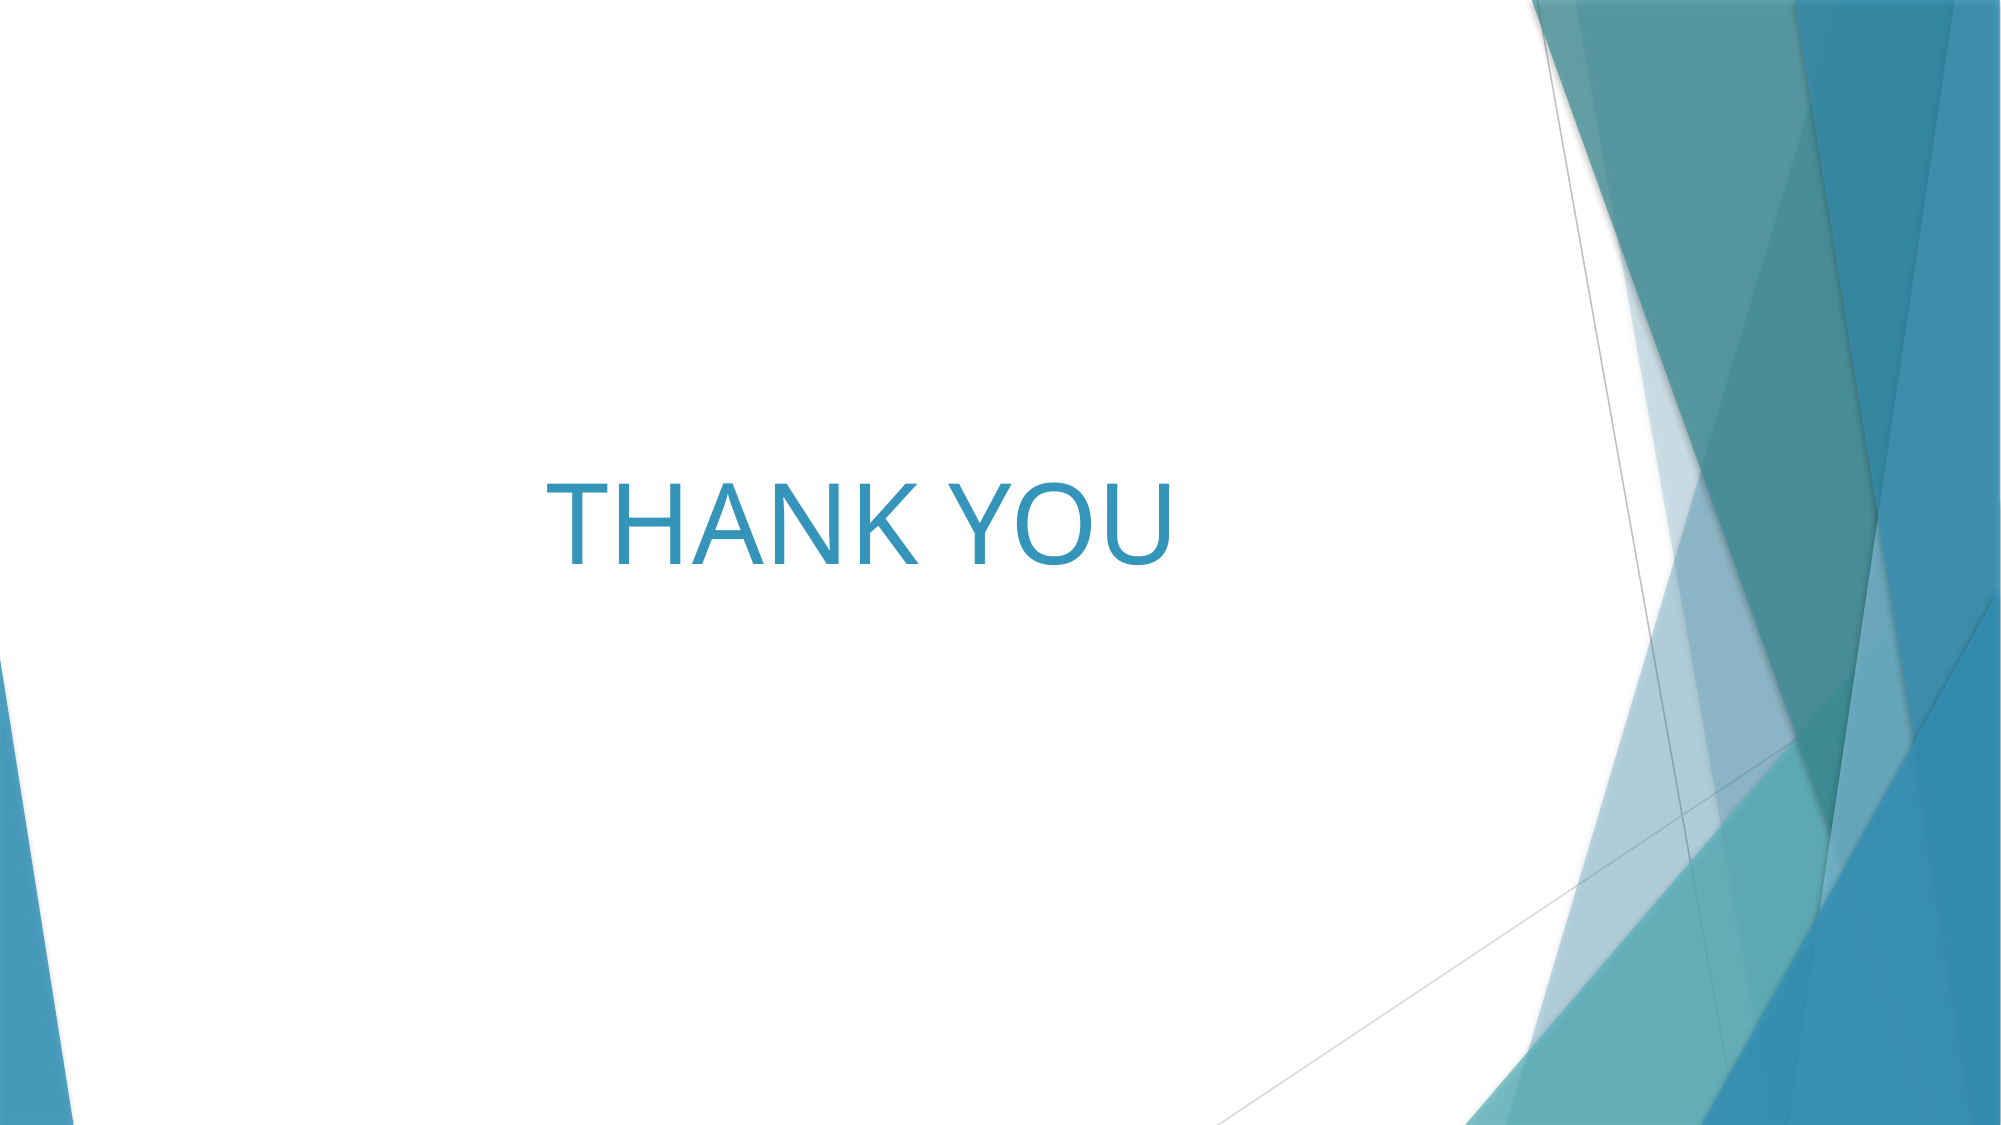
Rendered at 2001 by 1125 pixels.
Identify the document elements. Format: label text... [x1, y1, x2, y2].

title THANK YOU [158, 444, 1569, 662]
